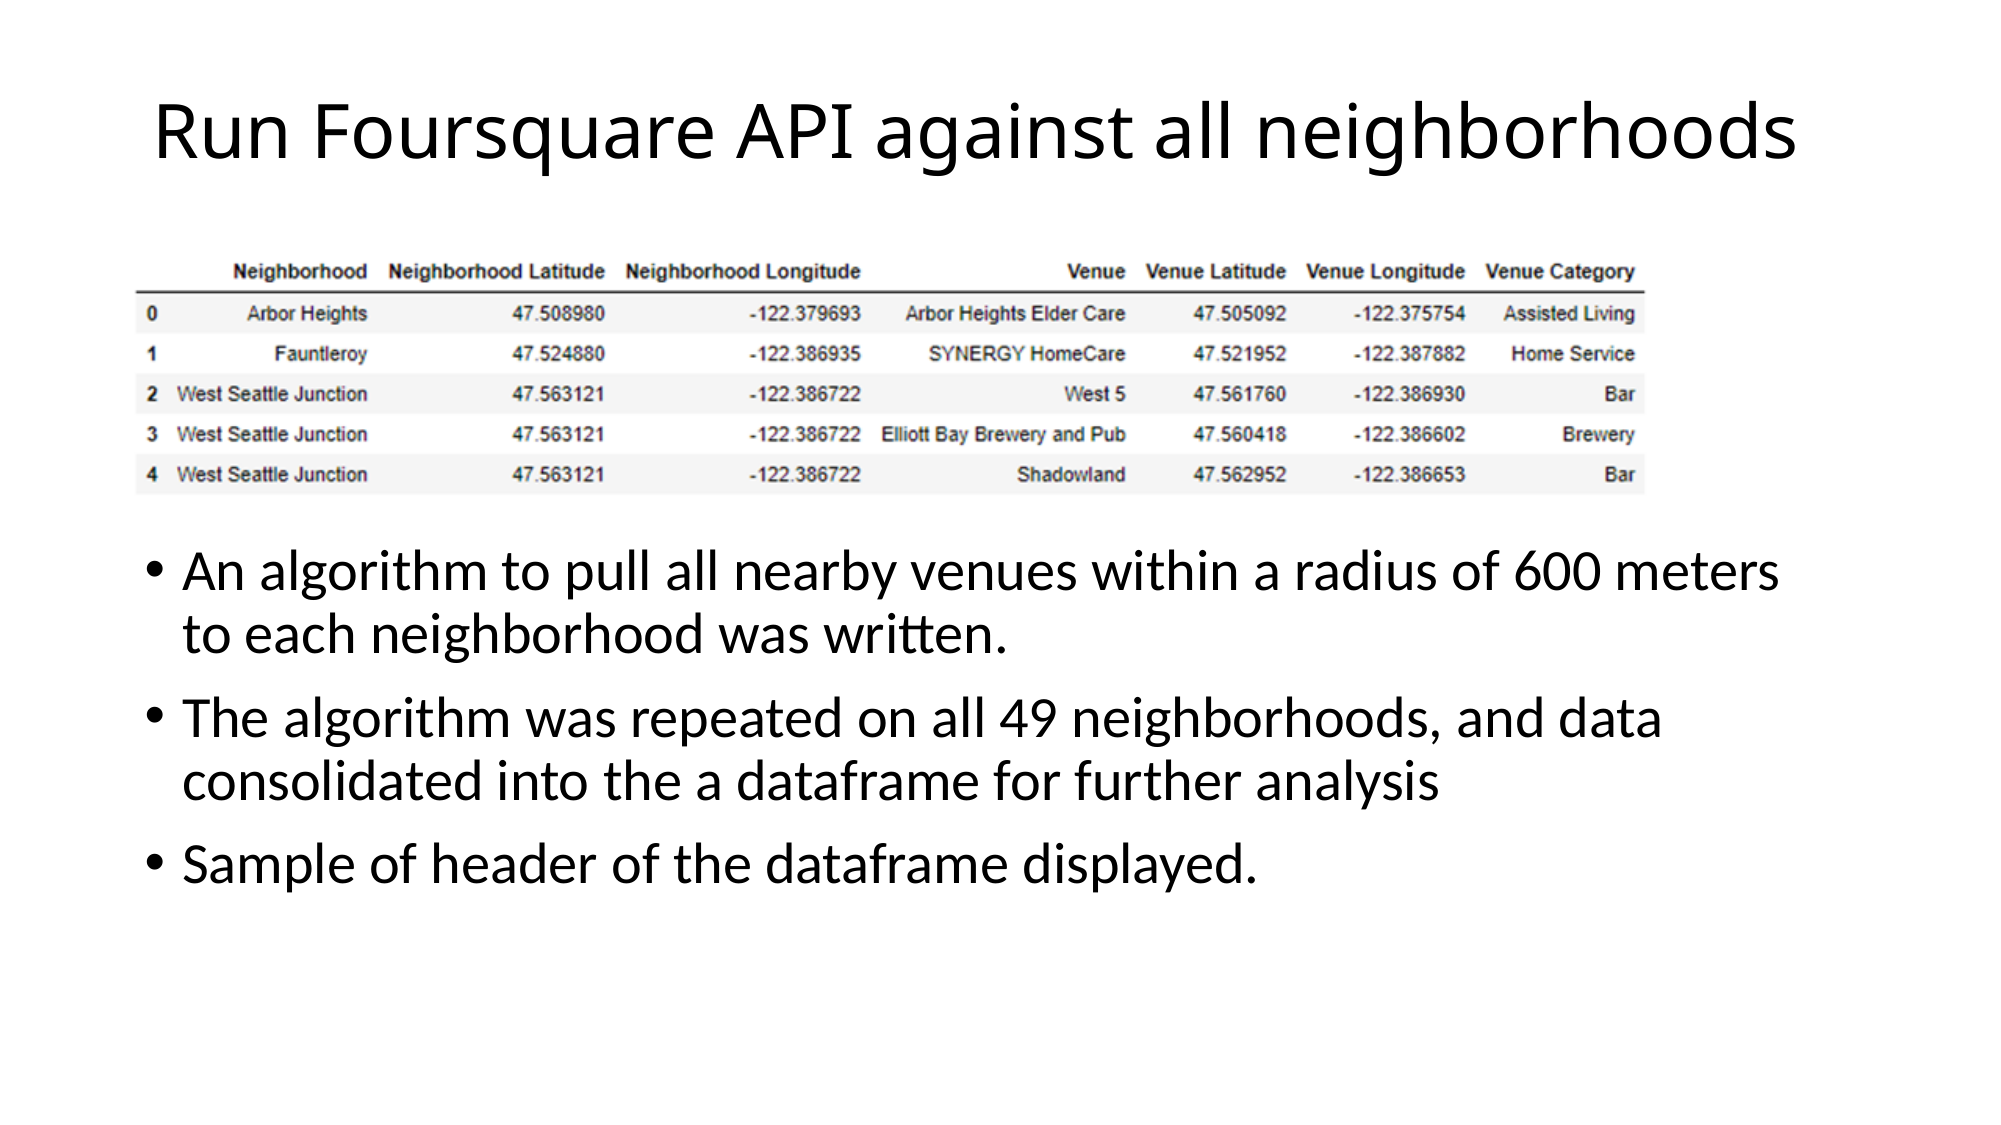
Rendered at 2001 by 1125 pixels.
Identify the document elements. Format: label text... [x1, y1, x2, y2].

title Run Foursquare API against all neighborhoods [137, 59, 1863, 210]
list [129, 242, 1654, 500]
text_box An algorithm to pull all nearby venues within a radius of 600 meters to each neighborhood was written. The algorithm was repeated on all 49 neighborhoods, and data consolidated into the a dataframe for further analysis Sample of header of the dataframe displayed. [129, 532, 1855, 919]
